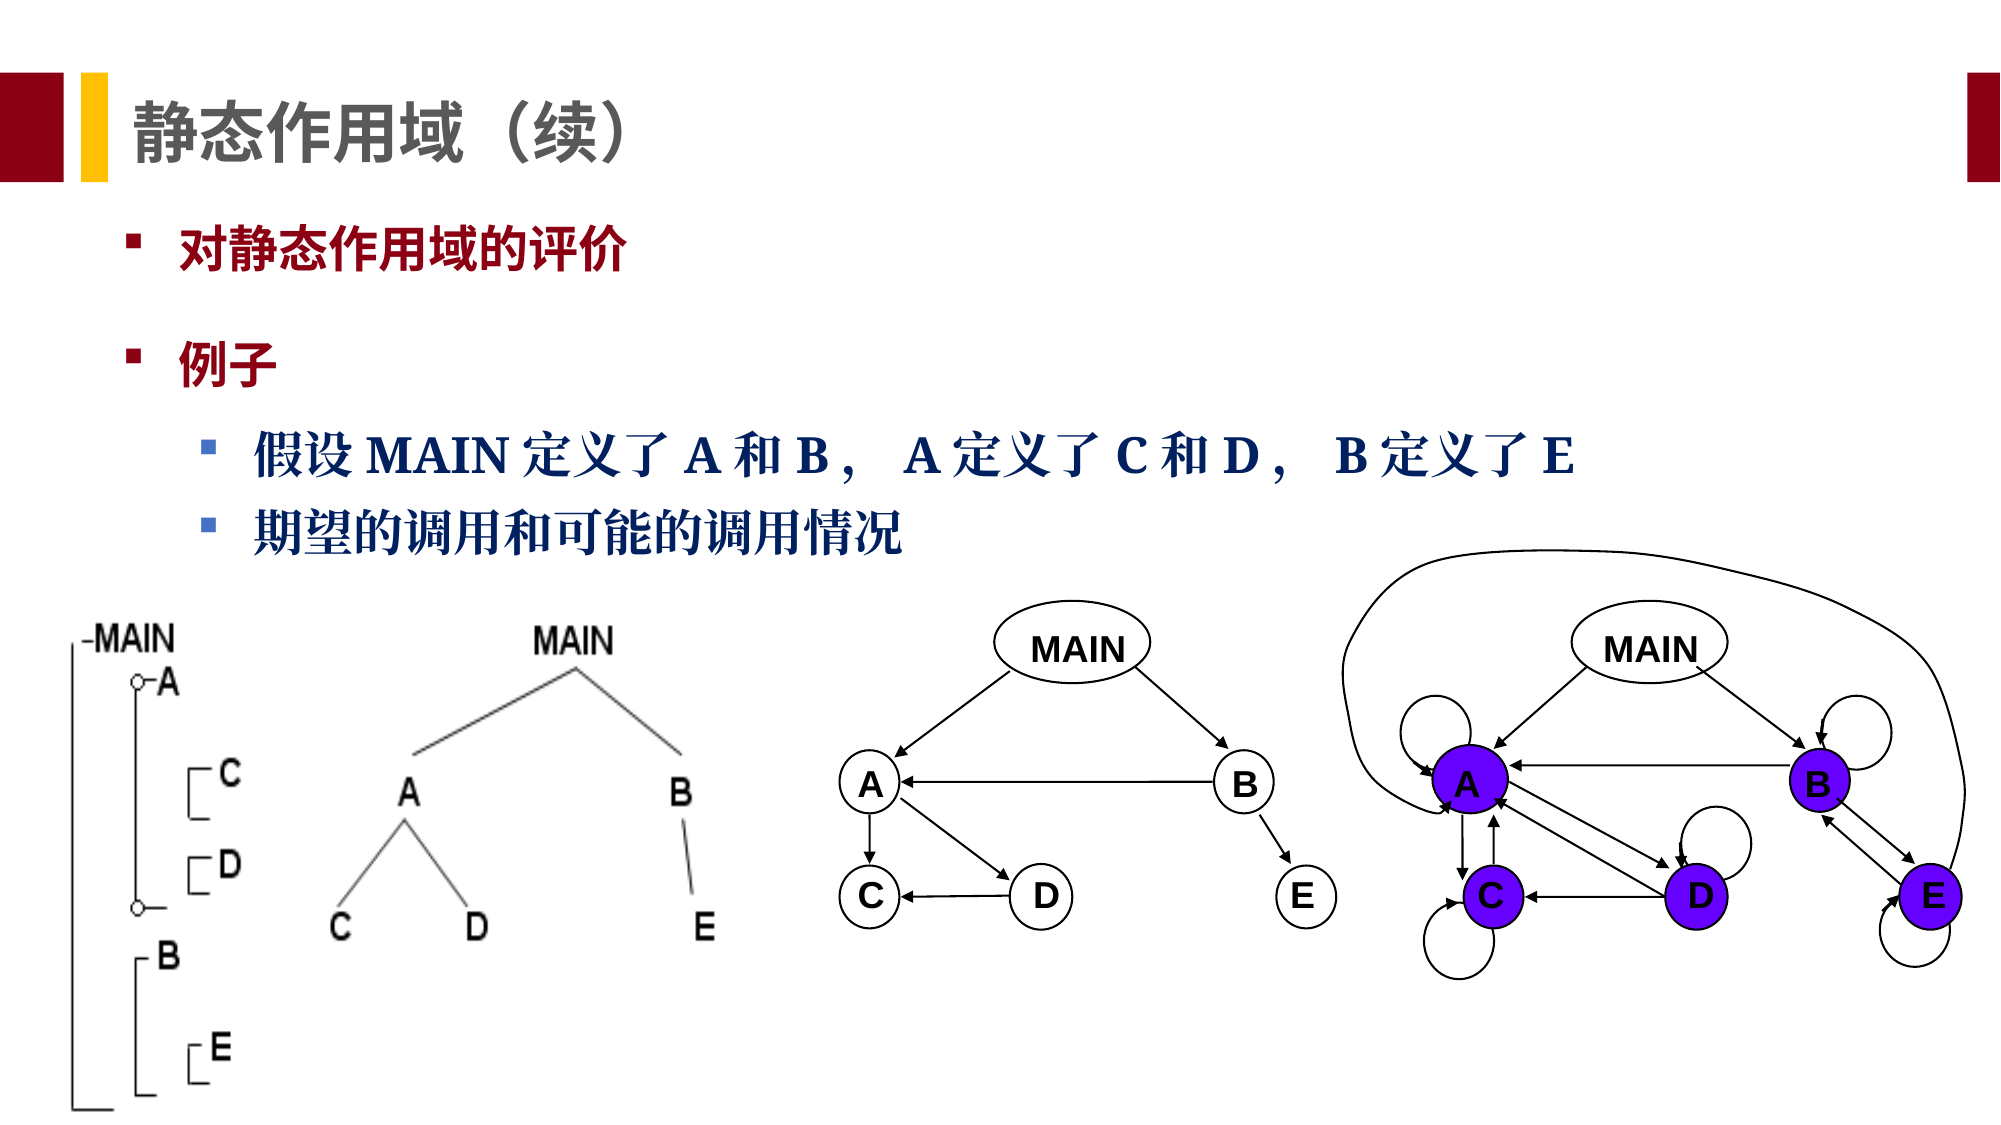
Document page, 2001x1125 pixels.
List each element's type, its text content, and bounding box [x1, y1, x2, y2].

text_box [80, 71, 109, 183]
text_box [839, 547, 1968, 1078]
text_box [0, 71, 65, 183]
picture [29, 588, 778, 1119]
text_box 对静态作用域的评价 例子 假设MAIN定义了A和B，A定义了C和D，B定义了E 期望的调用和可能的调用情况 [107, 180, 1788, 647]
text_box [1966, 71, 2000, 183]
text_box 静态作用域（续） [132, 91, 1944, 172]
